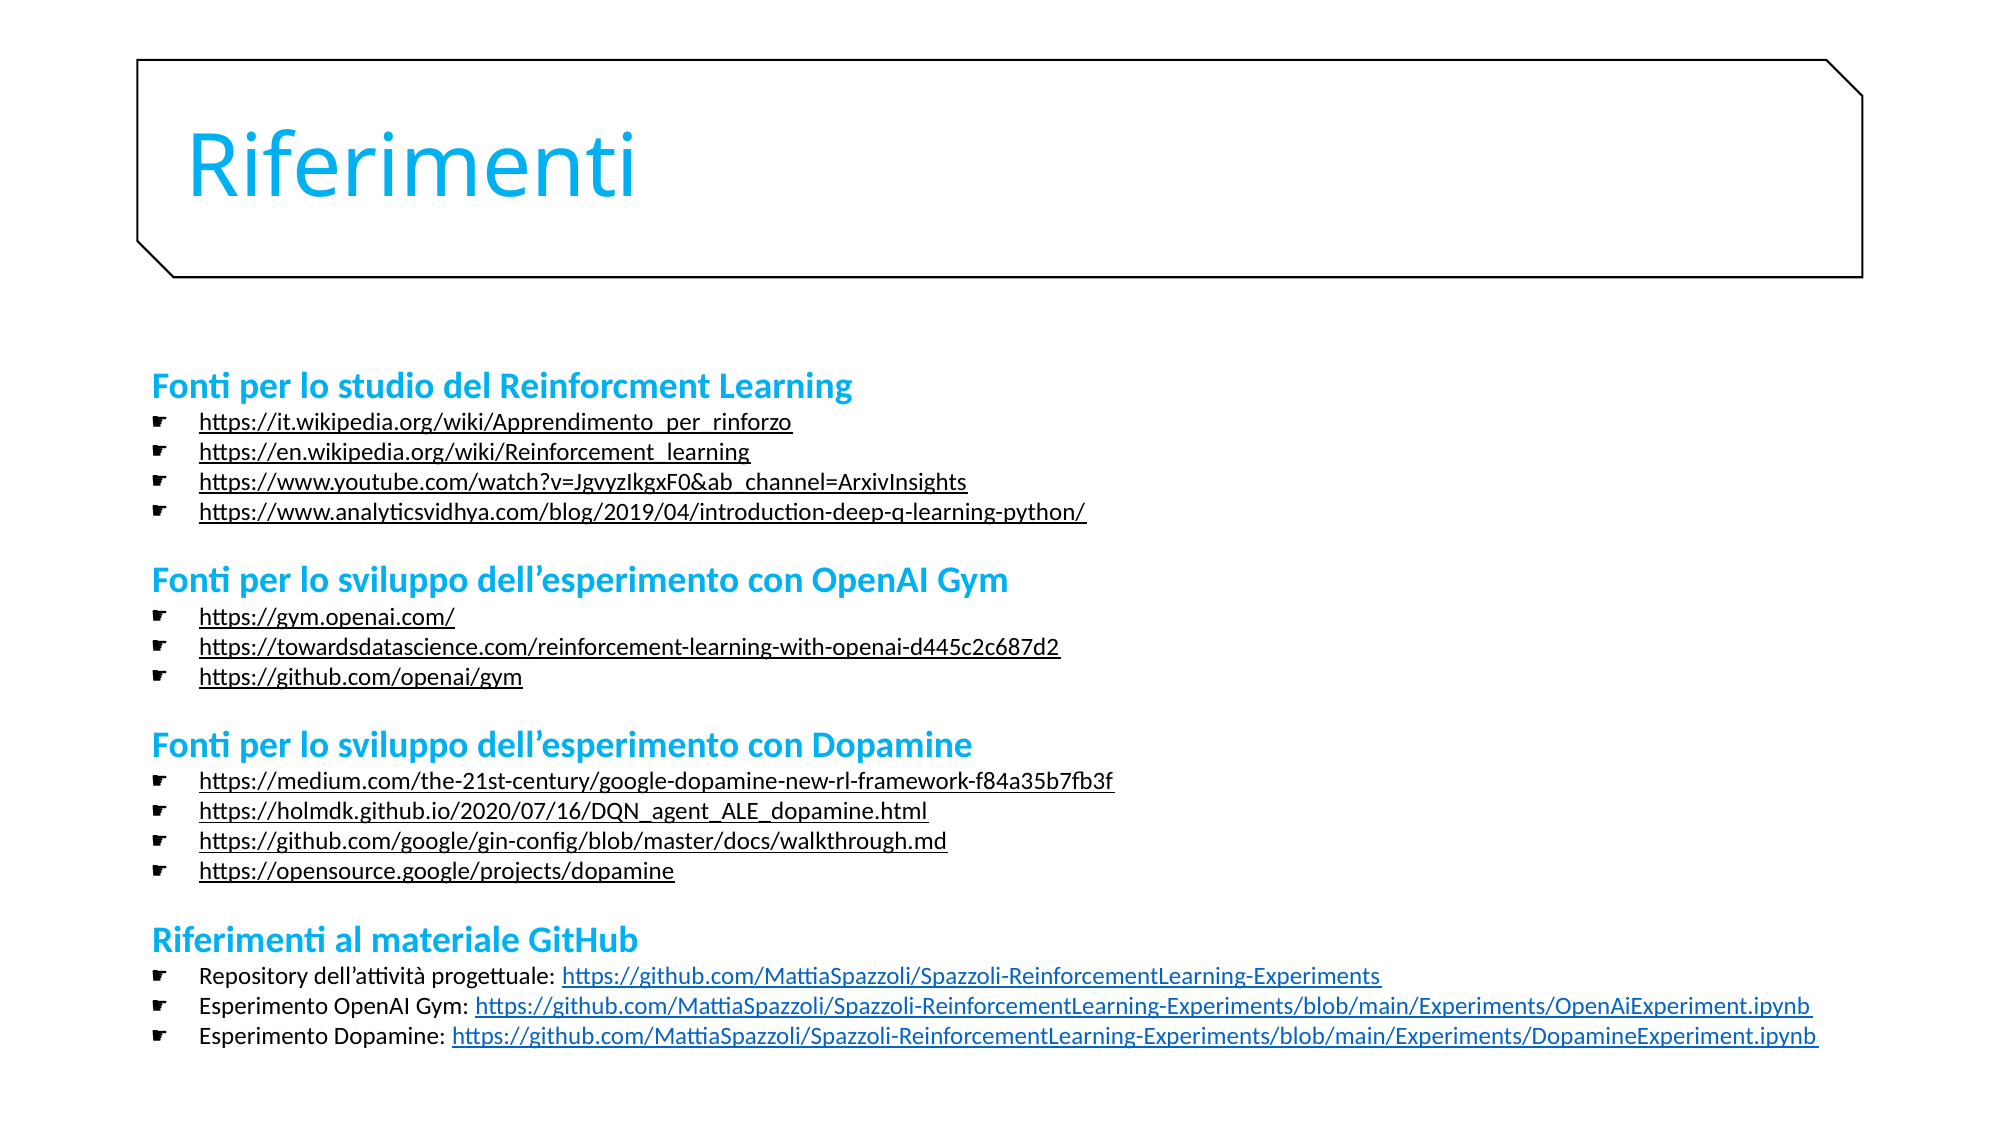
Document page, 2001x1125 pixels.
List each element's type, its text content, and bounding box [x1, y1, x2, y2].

text_box Fonti per lo studio del Reinforcment Learning https://it.wikipedia.org/wiki/Apprendimento_per_rinforzo https://en.wikipedia.org/wiki/Reinforcement_learning https://www.youtube.com/watch?v=JgvyzIkgxF0&ab_channel=ArxivInsights https://www.analyticsvidhya.com/blog/2019/04/introduction-deep-q-learning-python/ Fonti per lo sviluppo dell’esperimento con OpenAI Gym https://gym.openai.com/ https://towardsdatascience.com/reinforcement-learning-with-openai-d445c2c687d2 https://github.com/openai/gym Fonti per lo sviluppo dell’esperimento con Dopamine https://medium.com/the-21st-century/google-dopamine-new-rl-framework-f84a35b7fb3f https://holmdk.github.io/2020/07/16/DQN_agent_ALE_dopamine.html https://github.com/google/gin-config/blob/master/docs/walkthrough.md https://opensource.google/projects/dopamine Riferimenti al materiale GitHub Repository dell’attività progettuale: https://github.com/MattiaSpazzoli/Spazzoli-ReinforcementLearning-Experiments Esperimento OpenAI Gym: https://github.com/MattiaSpazzoli/Spazzoli-ReinforcementLearning-Experiments/blob/main/Experiments/OpenAiExperiment.ipynb Esperimento Dopamine: https://github.com/MattiaSpazzoli/Spazzoli-ReinforcementLearning-Experiments/blob/main/Experiments/DopamineExperiment.ipynb [137, 353, 1863, 1057]
title Riferimenti [170, 59, 1885, 278]
text_box [136, 58, 1827, 276]
